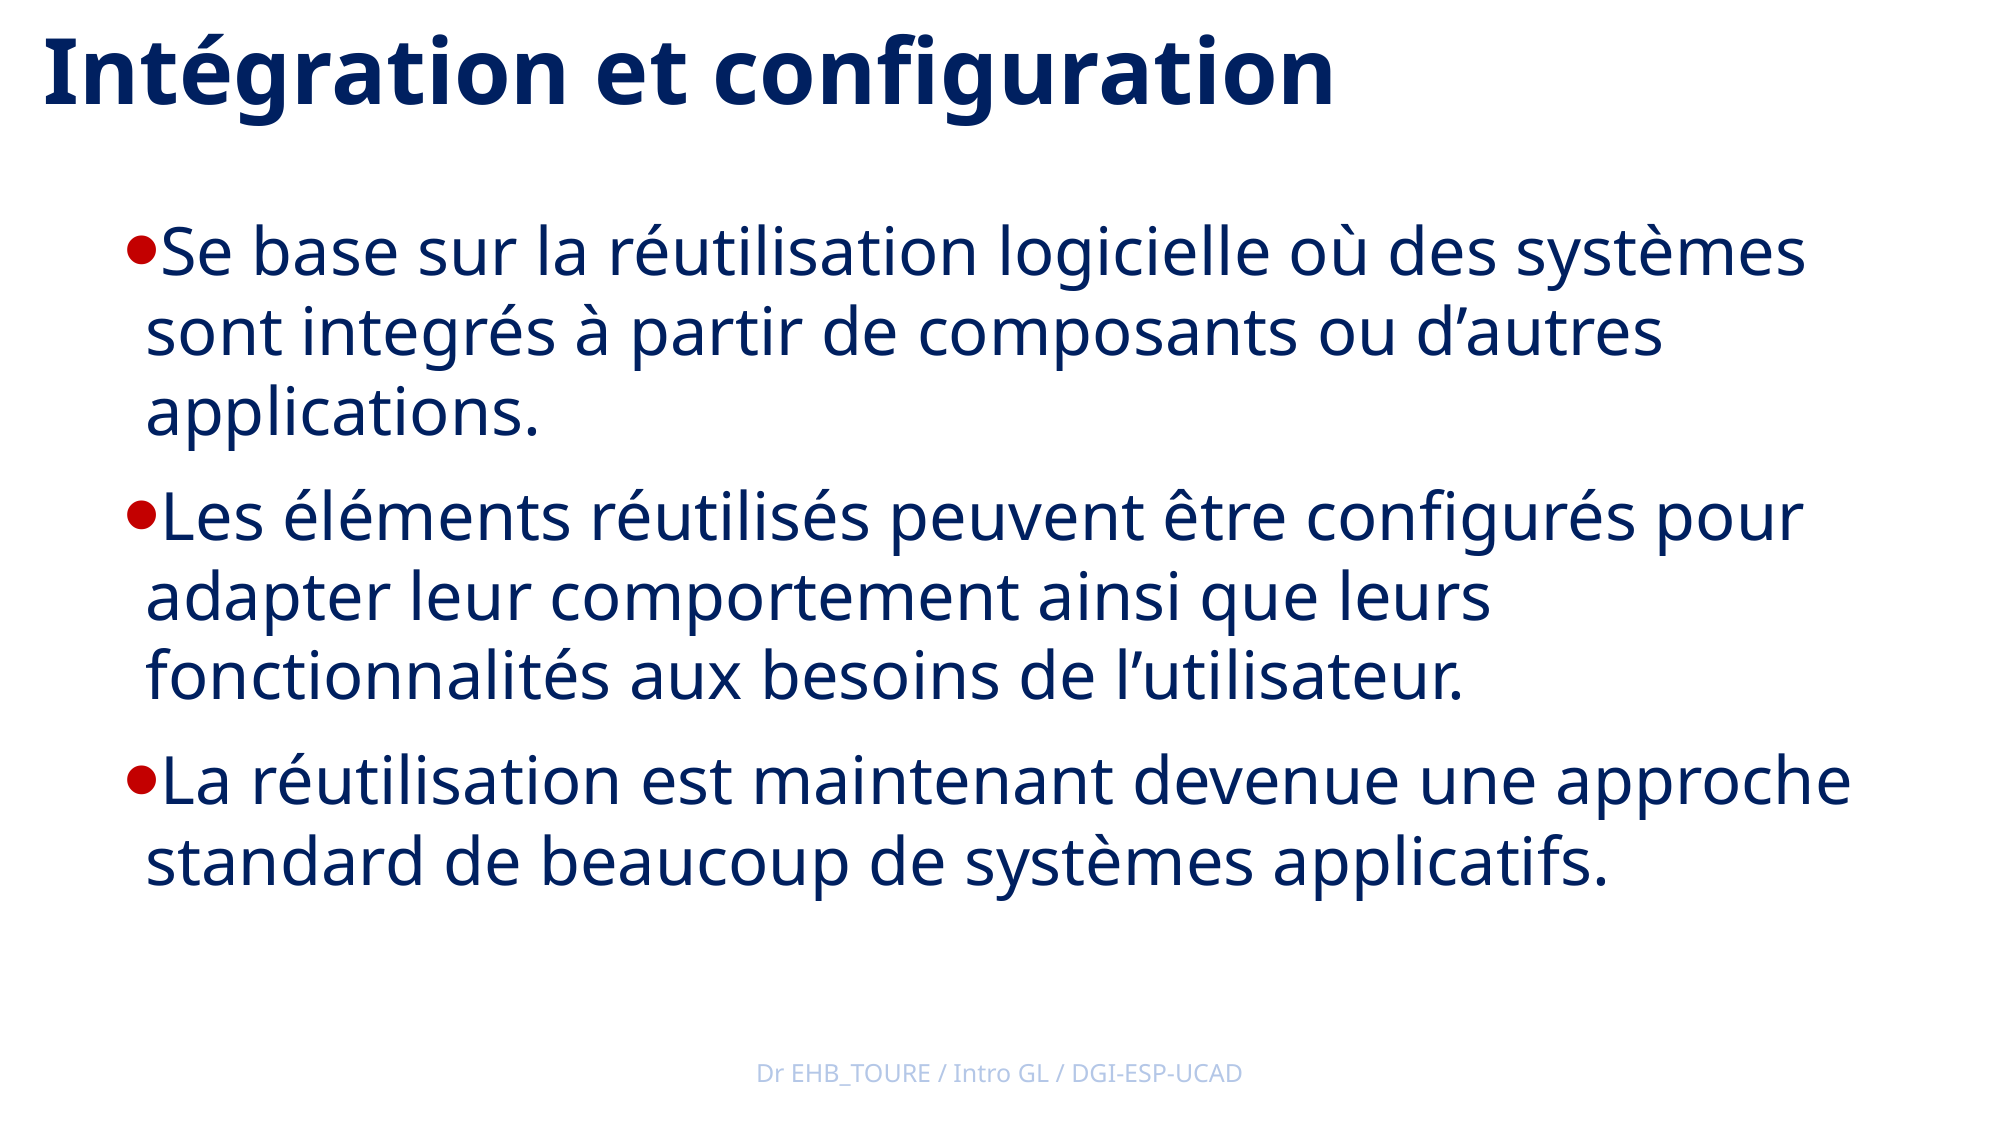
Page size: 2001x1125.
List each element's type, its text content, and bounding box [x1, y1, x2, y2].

text_box Se base sur la réutilisation logicielle où des systèmes sont integrés à partir de composants ou d’autres applications. Les éléments réutilisés peuvent être configurés pour adapter leur comportement ainsi que leurs fonctionnalités aux besoins de l’utilisateur. La réutilisation est maintenant devenue une approche standard de beaucoup de systèmes applicatifs. [67, 200, 1933, 906]
footer Dr EHB_TOURE / Intro GL / DGI-ESP-UCAD [662, 1042, 1338, 1103]
text_box Intégration et configuration [28, 18, 1608, 124]
